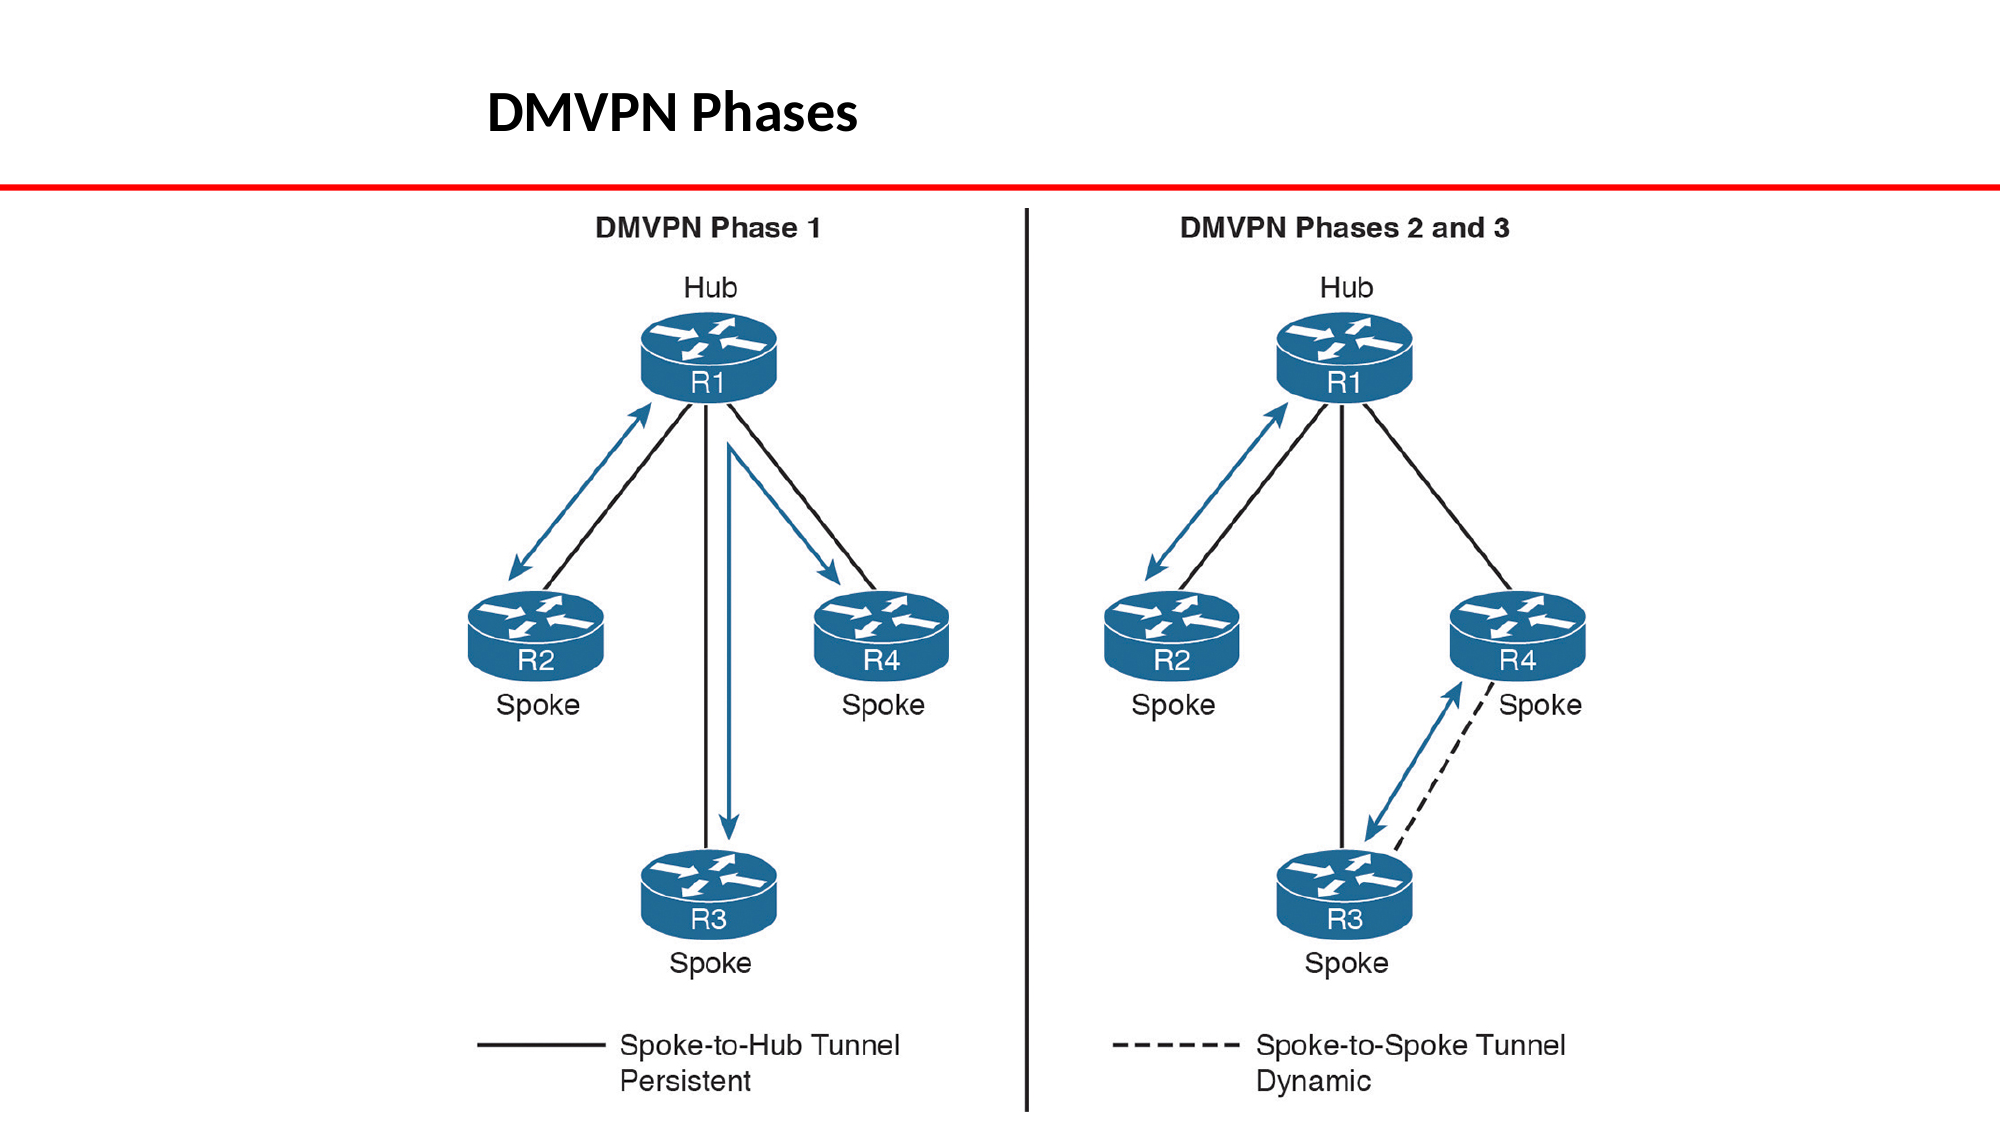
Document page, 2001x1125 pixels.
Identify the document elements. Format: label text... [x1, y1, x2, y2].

title DMVPN Phases [472, 1, 1582, 208]
picture [466, 208, 1587, 1112]
